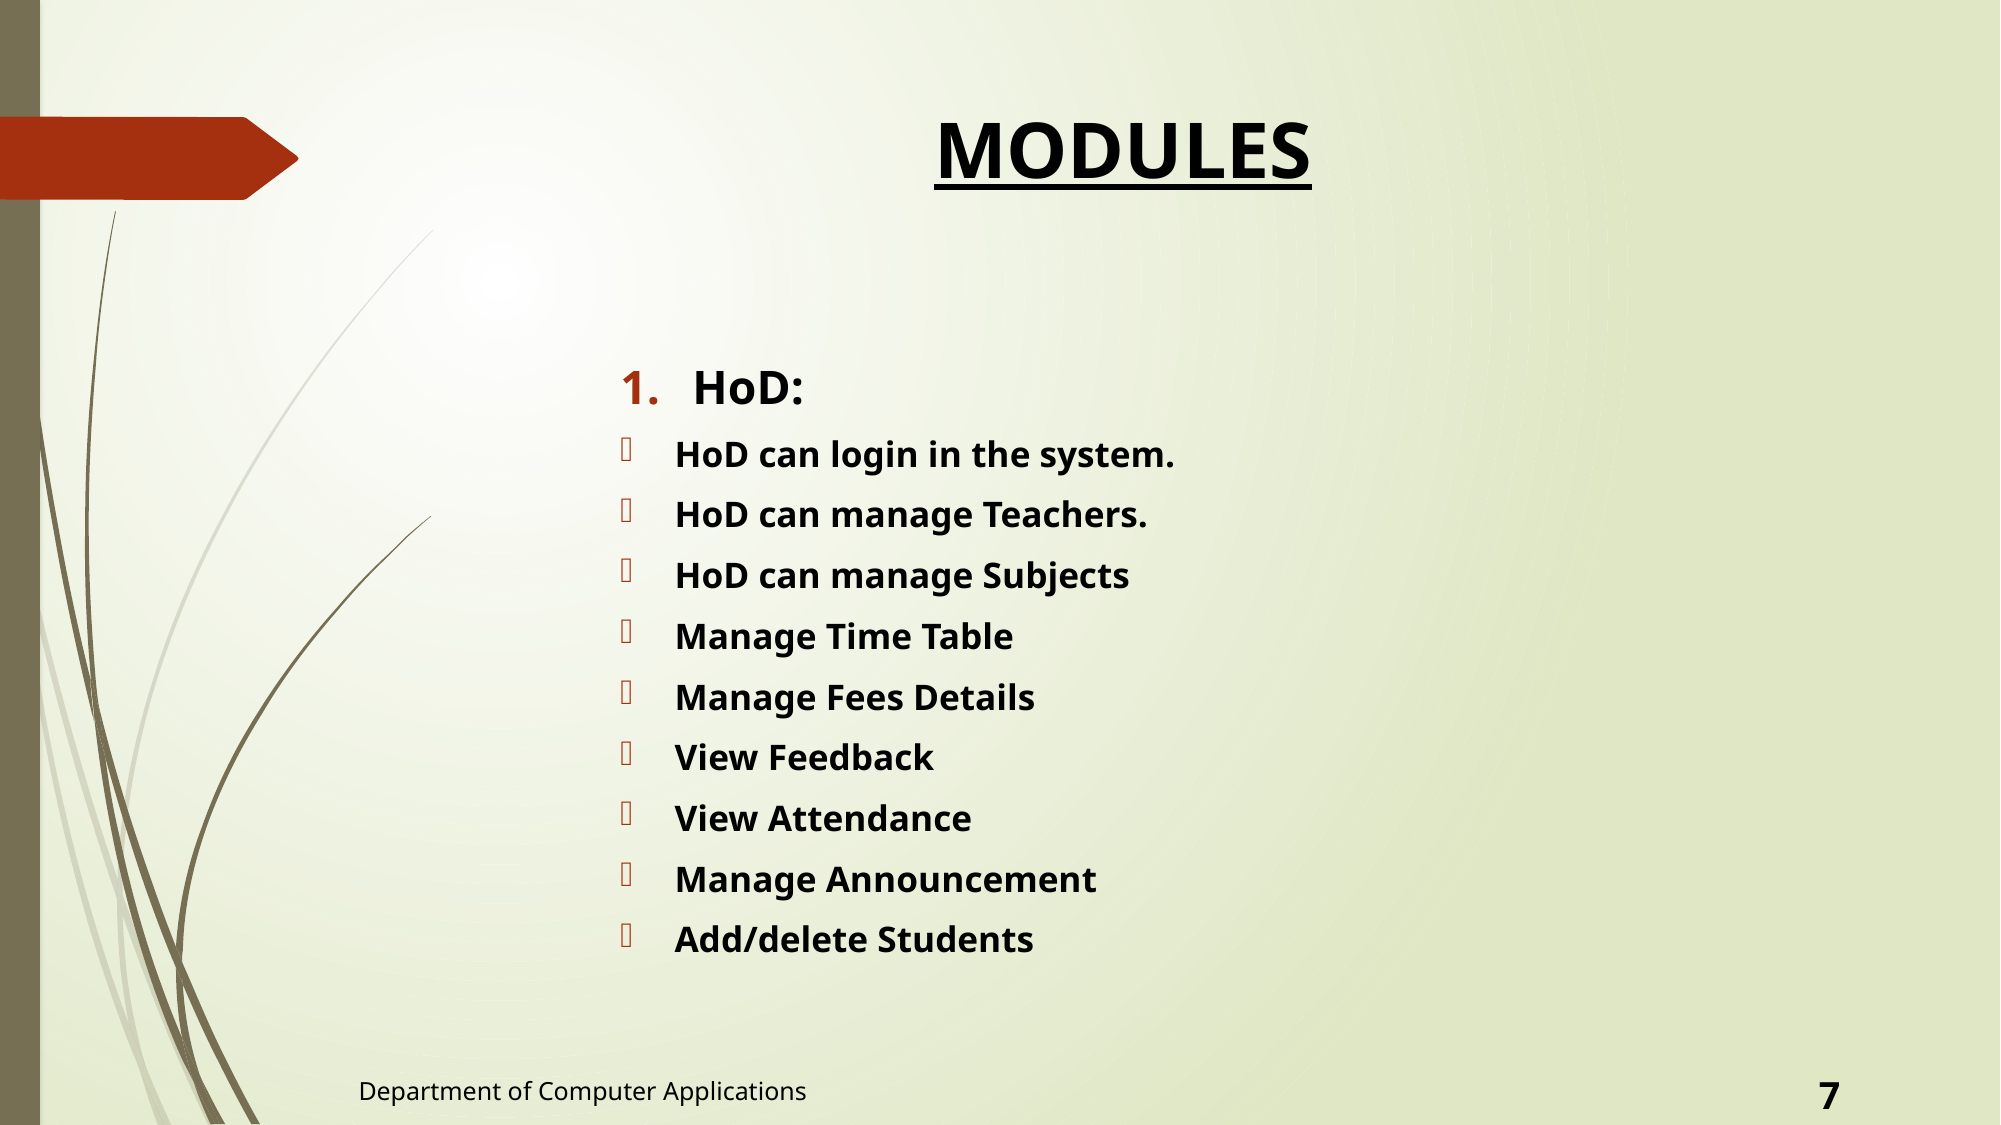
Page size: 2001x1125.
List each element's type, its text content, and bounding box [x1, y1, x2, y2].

text_box 7 [1804, 1064, 1856, 1125]
list 1. HoD: HoD can login in the system. HoD can manage Teachers. HoD can manage Subjects Manage Time Table Manage Fees Details View Feedback View Attendance Manage Announcement Add/delete Students [605, 350, 1305, 969]
title MODULES [402, 93, 1844, 304]
text_box Department of Computer Applications [343, 1067, 1129, 1113]
